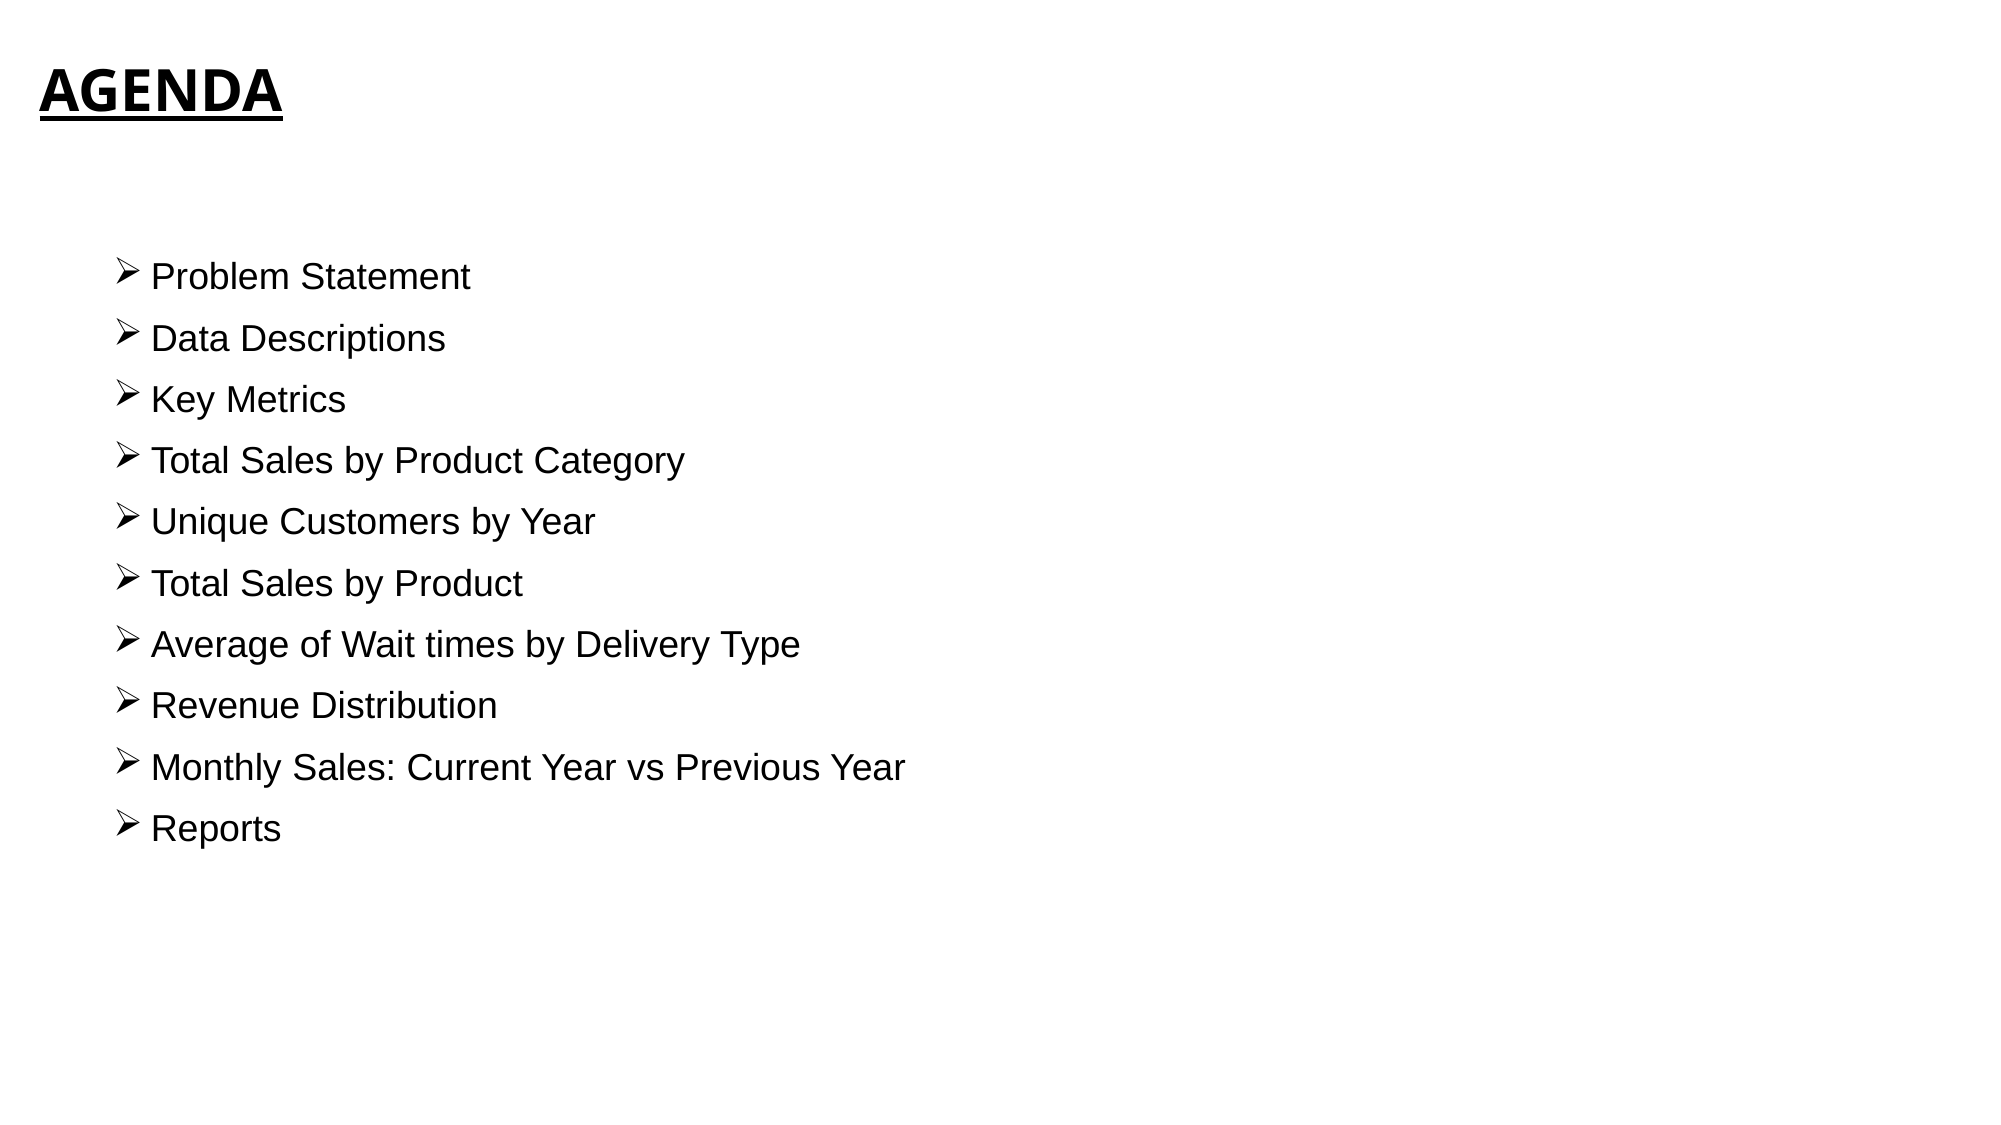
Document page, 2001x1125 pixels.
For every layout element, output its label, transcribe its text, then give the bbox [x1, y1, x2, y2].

list Problem Statement Data Descriptions Key Metrics Total Sales by Product Category Unique Customers by Year Total Sales by Product Average of Wait times by Delivery Type Revenue Distribution Monthly Sales: Current Year vs Previous Year Reports [98, 249, 1863, 1014]
title AGENDA [24, 22, 1750, 163]
